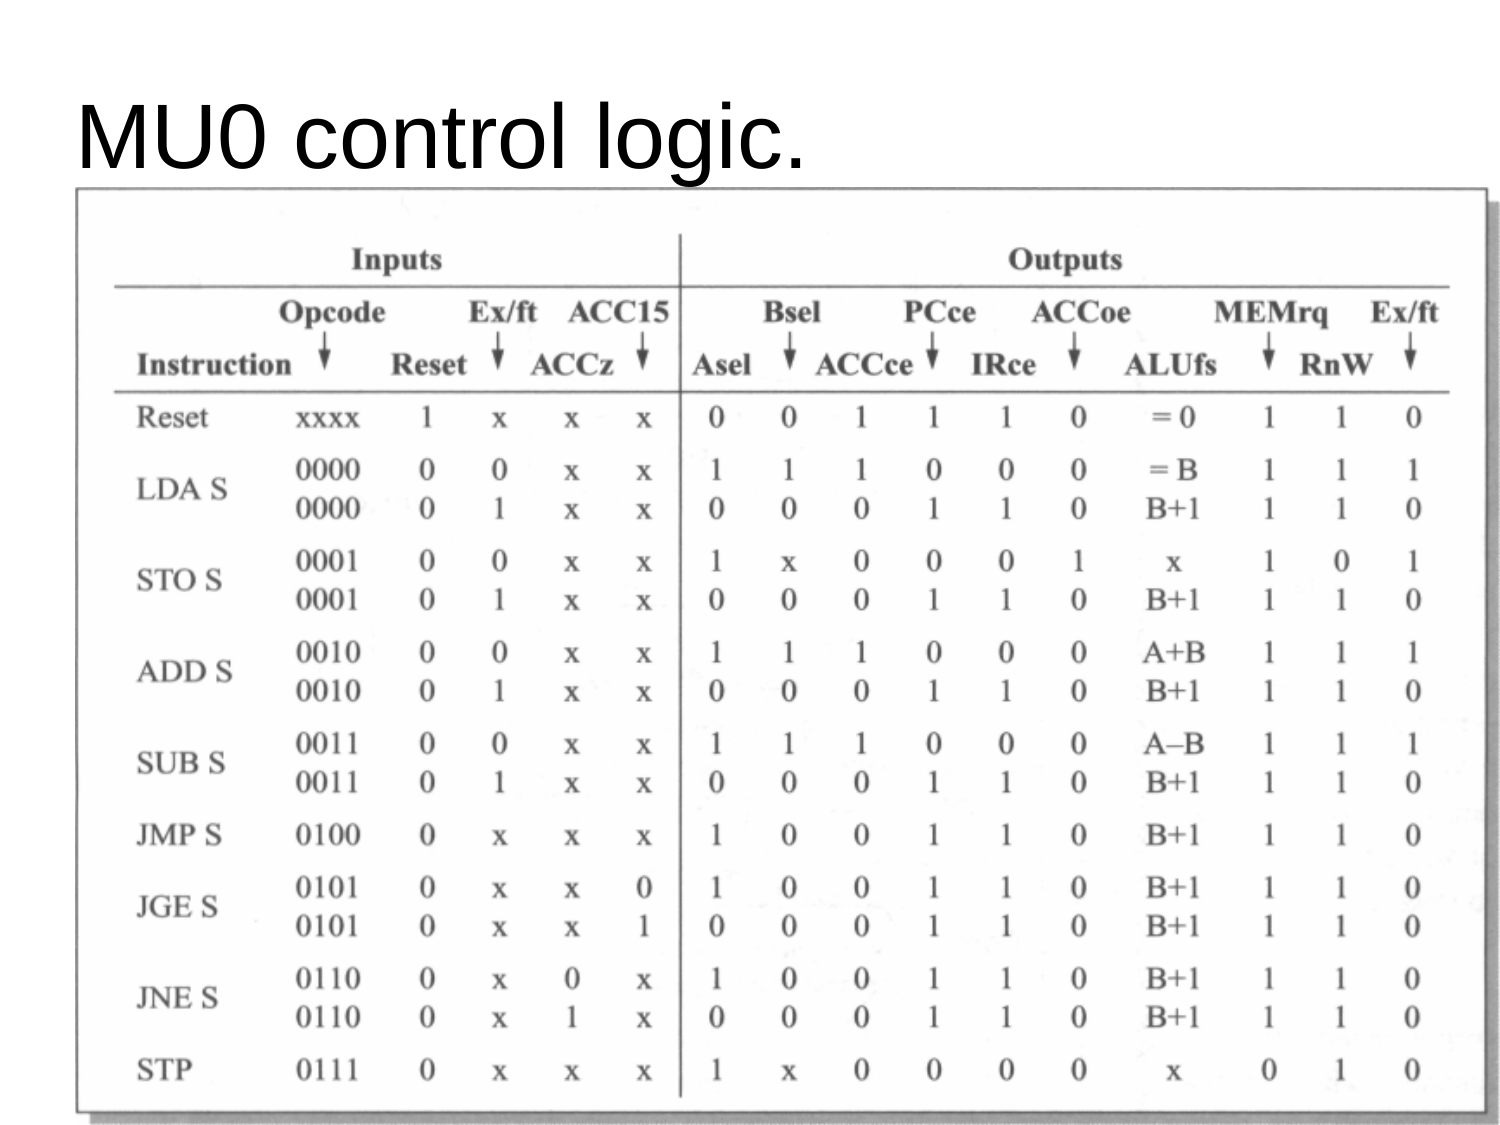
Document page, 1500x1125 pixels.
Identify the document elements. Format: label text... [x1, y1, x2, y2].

picture [74, 187, 1500, 1125]
text_box MU0 control logic. [74, 44, 1425, 187]
